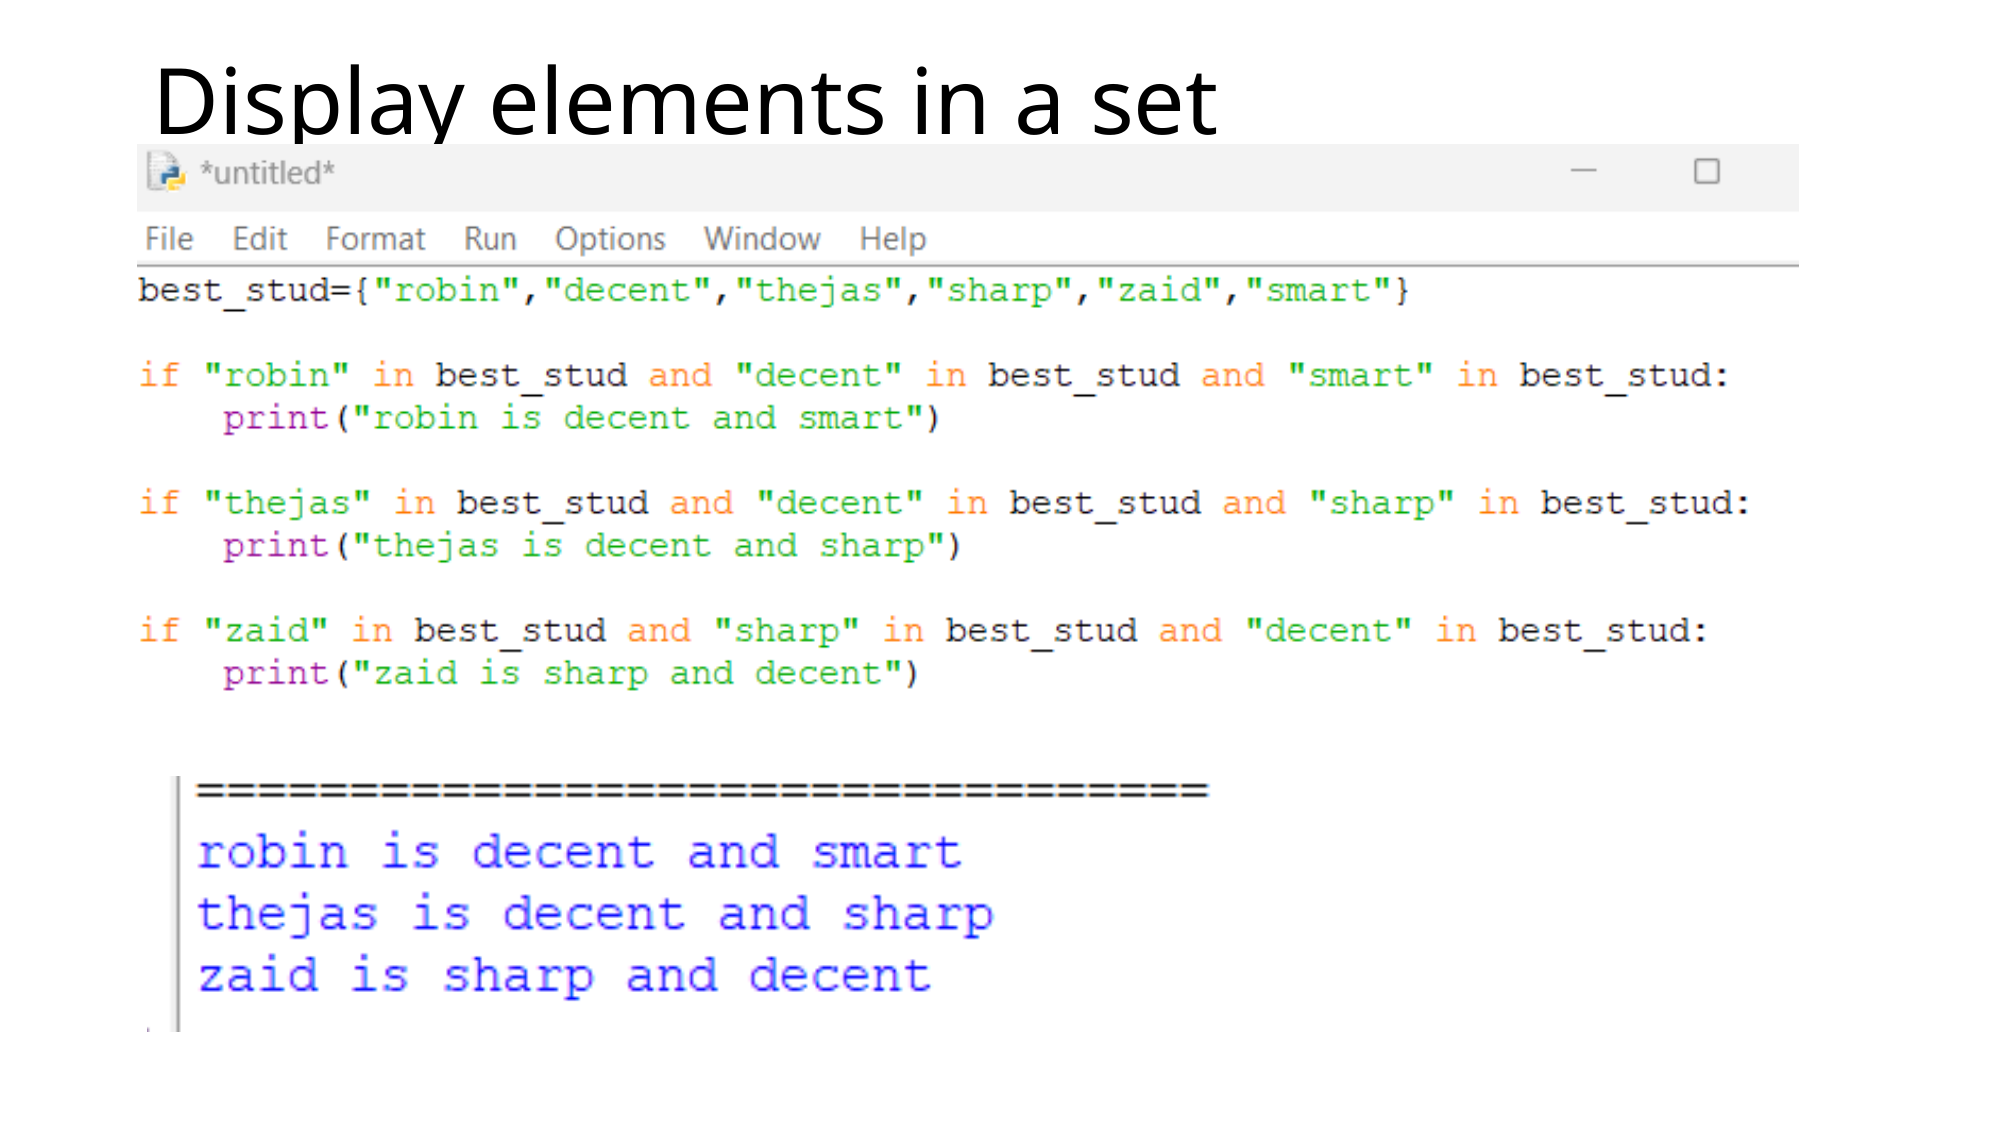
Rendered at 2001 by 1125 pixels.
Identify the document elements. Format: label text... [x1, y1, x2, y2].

picture [137, 144, 1799, 1032]
title Display elements in a set [137, 46, 1863, 164]
